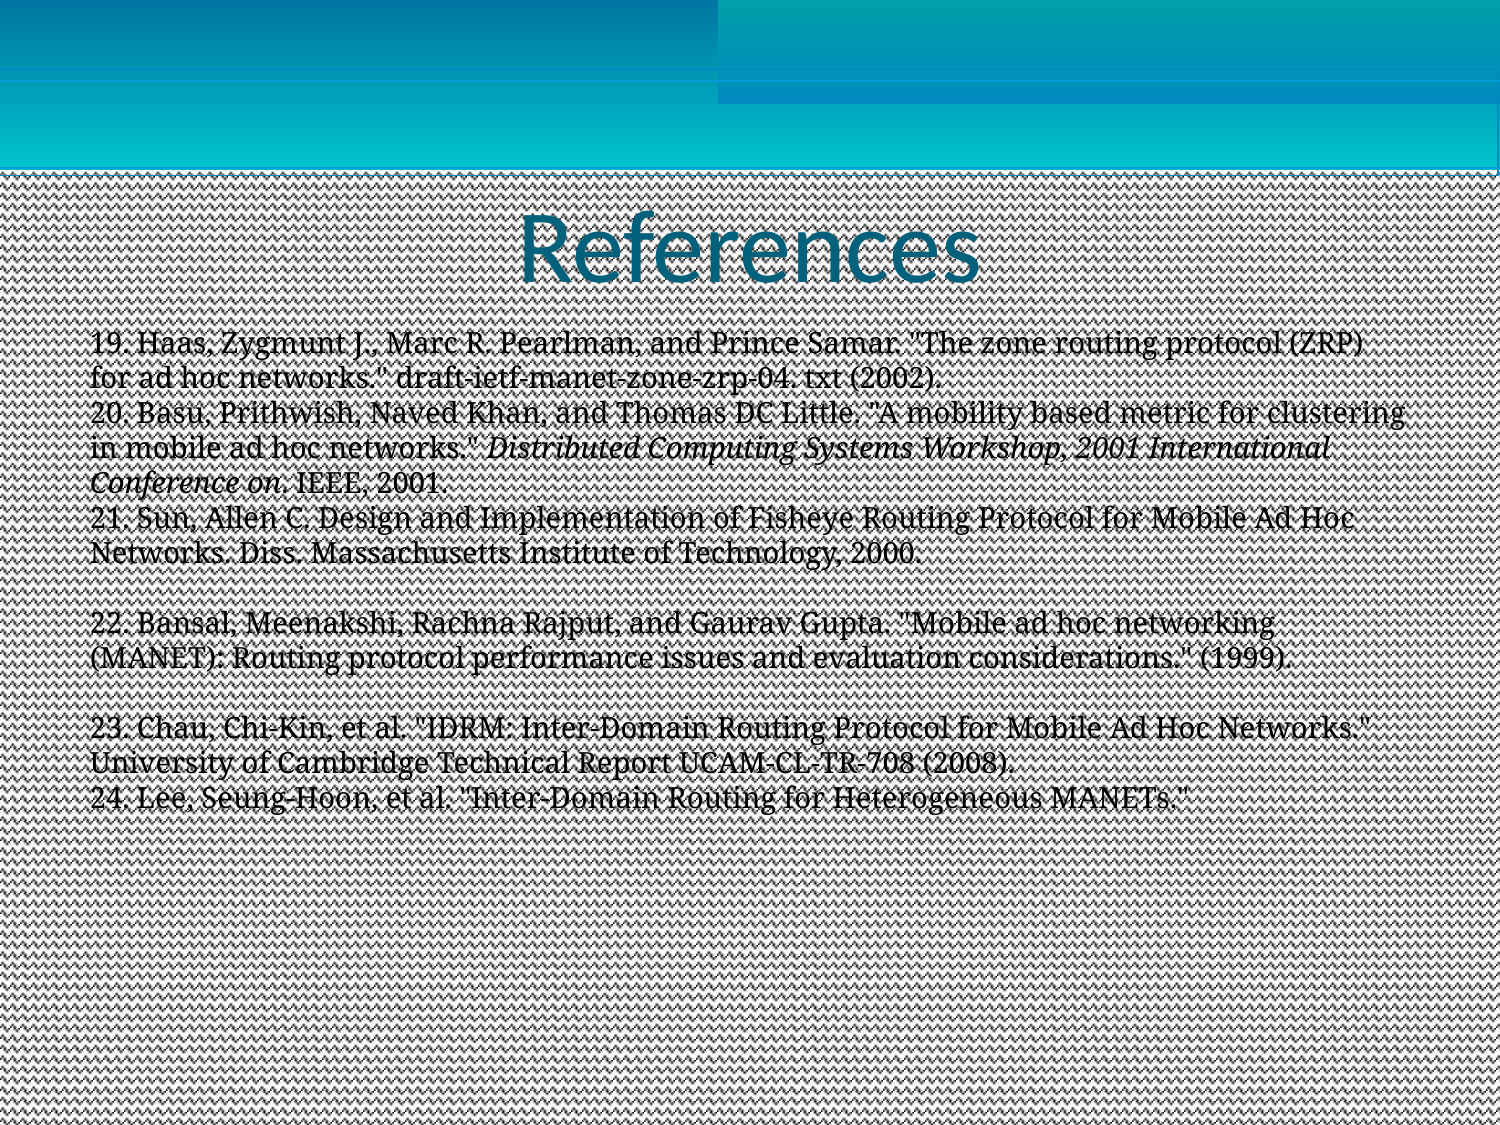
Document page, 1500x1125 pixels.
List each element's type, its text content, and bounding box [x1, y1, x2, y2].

picture [0, 170, 75, 174]
picture [0, 176, 1500, 1125]
text_box References [75, 115, 1425, 303]
text_box 19. Haas, Zygmunt J., Marc R. Pearlman, and Prince Samar. "The zone routing protocol (ZRP) for ad hoc networks." draft-ietf-manet-zone-zrp-04. txt (2002). 20. Basu, Prithwish, Naved Khan, and Thomas DC Little. "A mobility based metric for clustering in mobile ad hoc networks." Distributed Computing Systems Workshop, 2001 International Conference on. IEEE, 2001. 21. Sun, Allen C. Design and Implementation of Fisheye Routing Protocol for Mobile Ad Hoc Networks. Diss. Massachusetts Institute of Technology, 2000. 22. Bansal, Meenakshi, Rachna Rajput, and Gaurav Gupta. "Mobile ad hoc networking (MANET): Routing protocol performance issues and evaluation considerations." (1999). 23. Chau, Chi-Kin, et al. "IDRM: Inter-Domain Routing Protocol for Mobile Ad Hoc Networks." University of Cambridge Technical Report UCAM-CL-TR-708 (2008). 24. Lee, Seung-Hoon, et al. "Inter-Domain Routing for Heterogeneous MANETs." [75, 317, 1425, 1038]
picture [1425, 170, 1496, 174]
